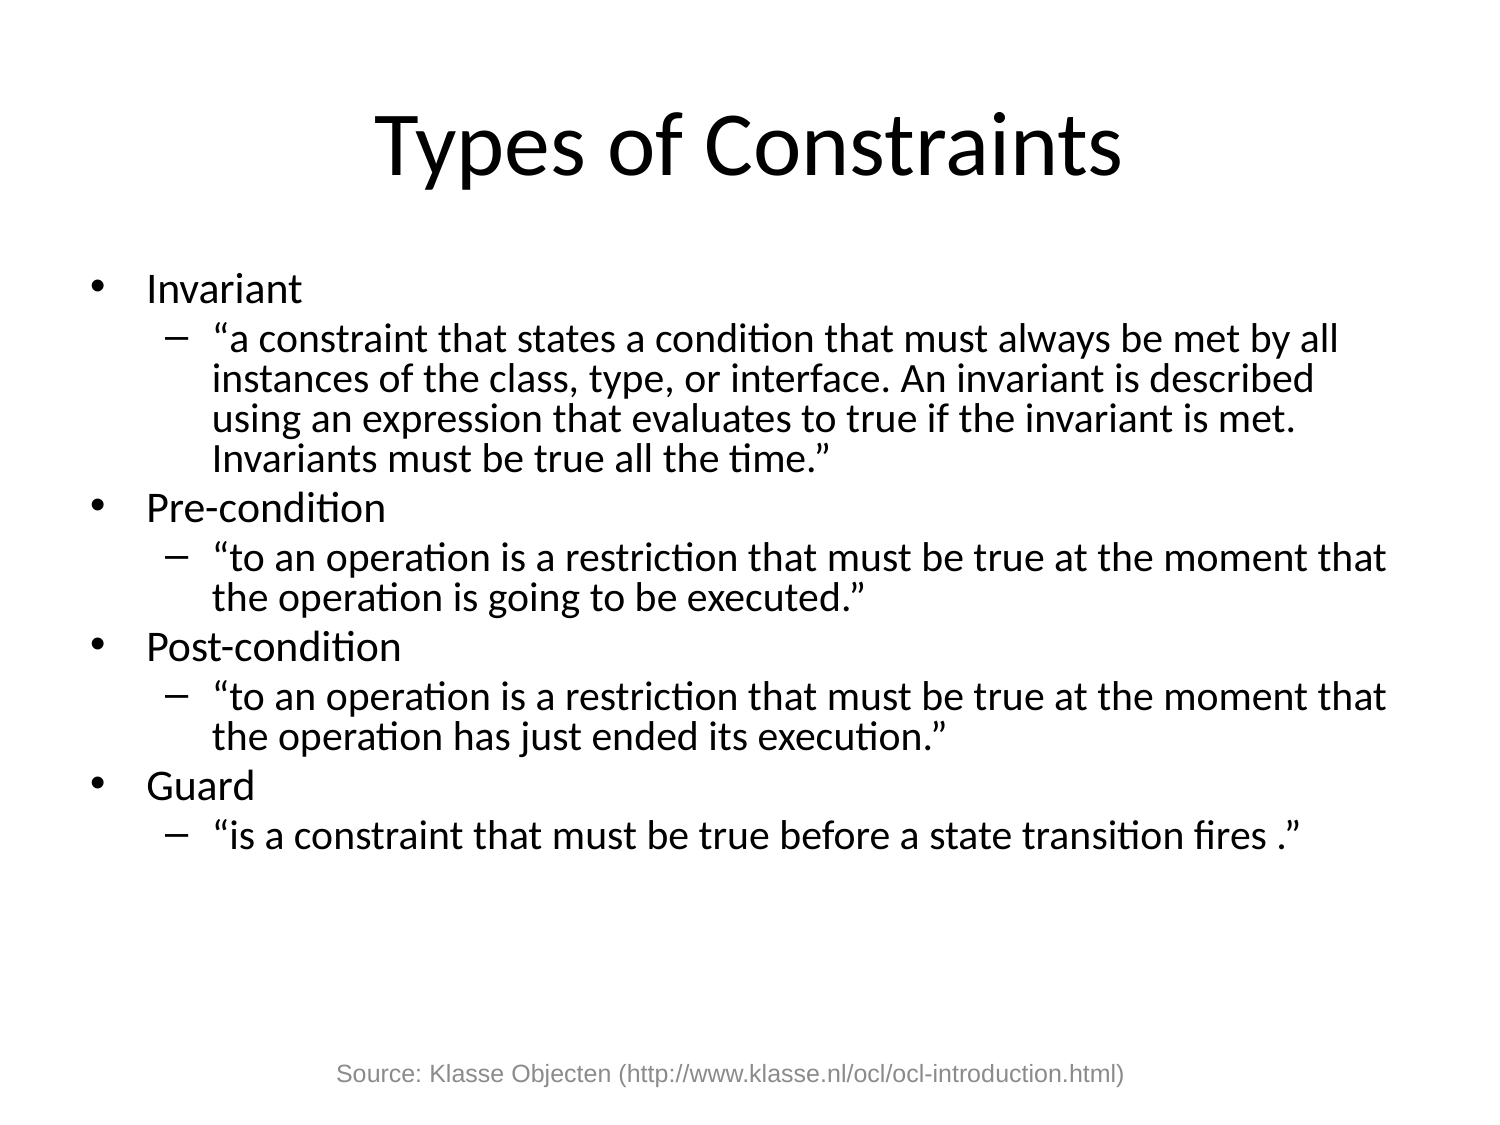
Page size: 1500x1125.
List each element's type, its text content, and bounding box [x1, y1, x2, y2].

title Types of Constraints [75, 45, 1425, 233]
footer Source: Klasse Objecten (http://www.klasse.nl/ocl/ocl-introduction.html) [262, 1042, 1200, 1103]
list Invariant “a constraint that states a condition that must always be met by all instances of the class, type, or interface. An invariant is described using an expression that evaluates to true if the invariant is met. Invariants must be true all the time.” Pre-condition “to an operation is a restriction that must be true at the moment that the operation is going to be executed.” Post-condition “to an operation is a restriction that must be true at the moment that the operation has just ended its execution.” Guard “is a constraint that must be true before a state transition fires .” [75, 262, 1425, 1005]
